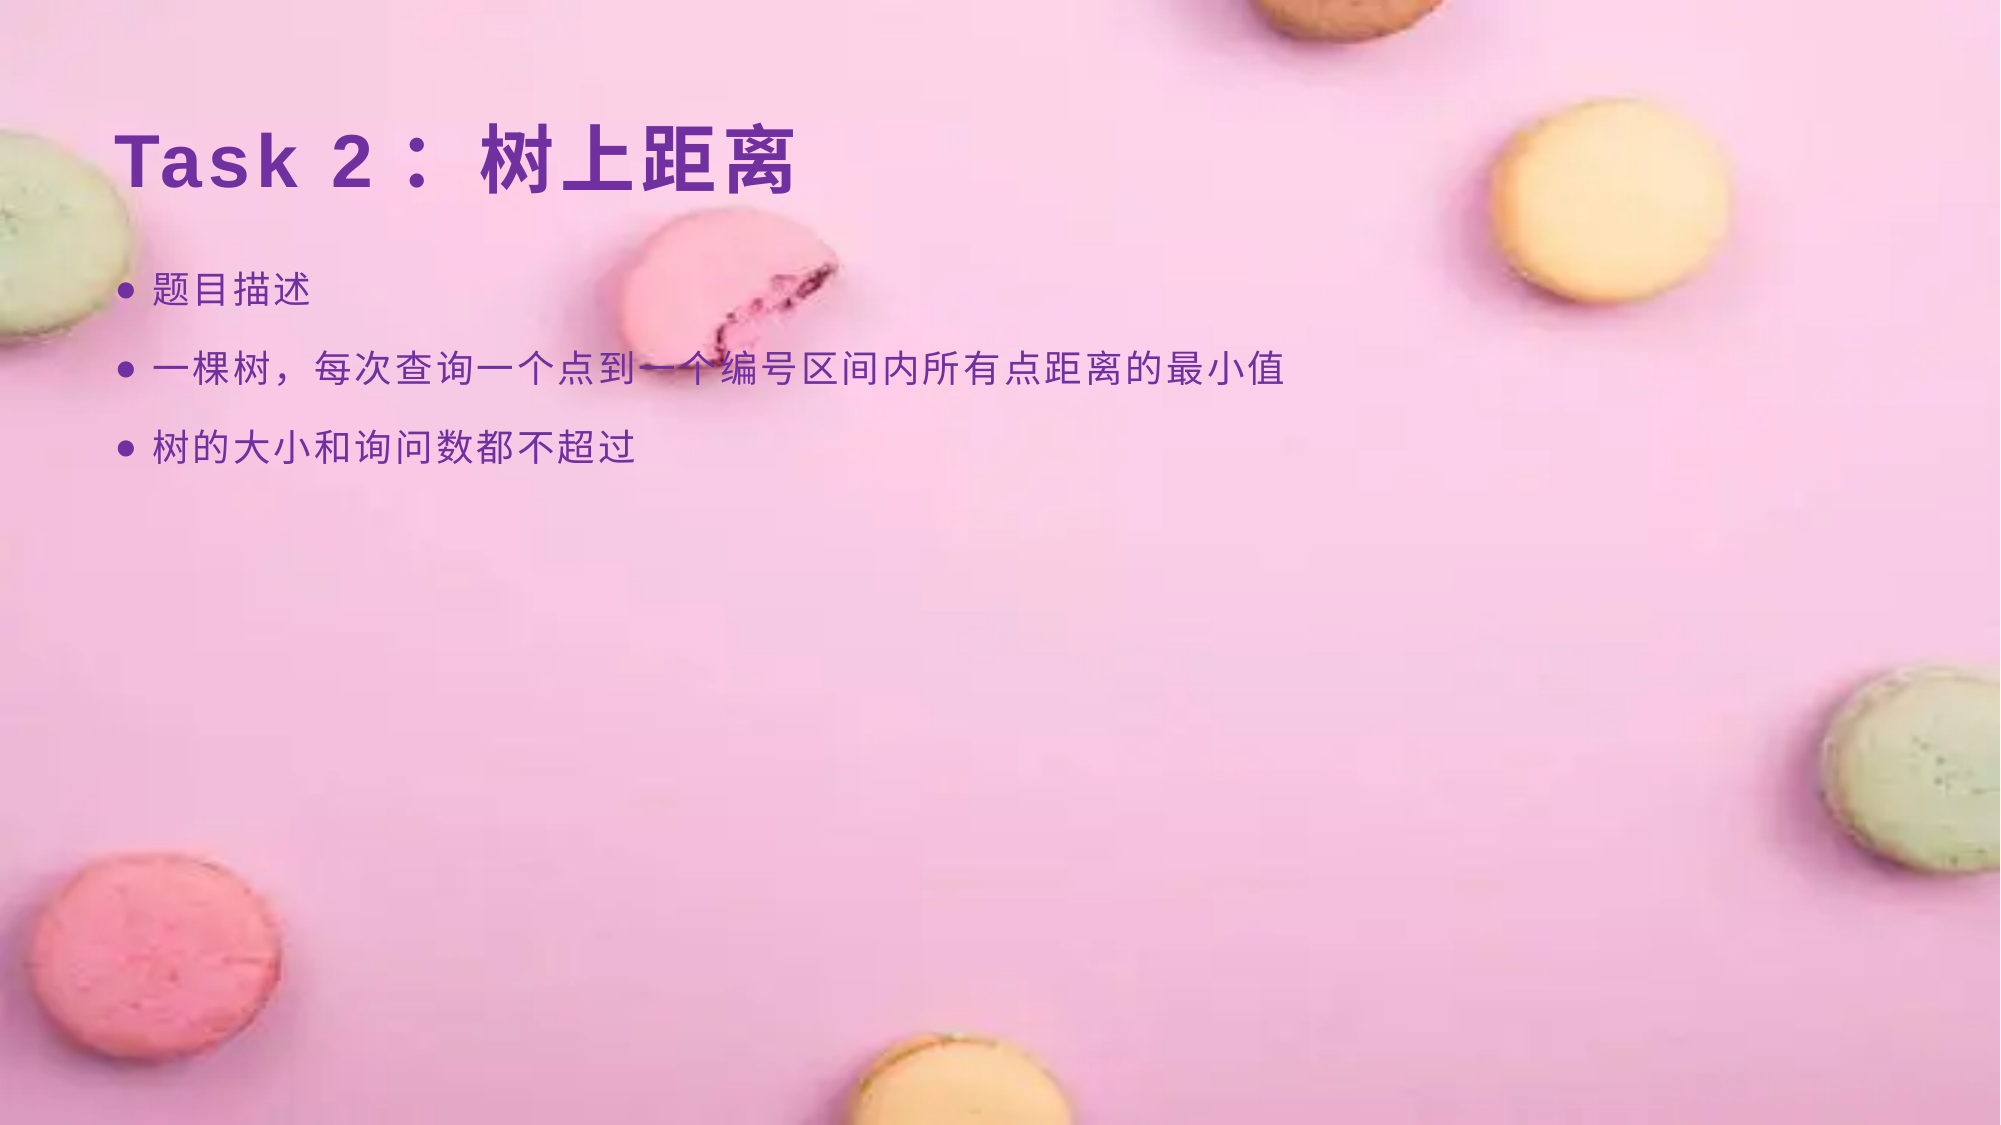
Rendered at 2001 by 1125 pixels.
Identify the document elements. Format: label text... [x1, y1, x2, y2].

picture [0, 0, 2001, 1125]
title Task 2：树上距离 [99, 99, 1900, 216]
